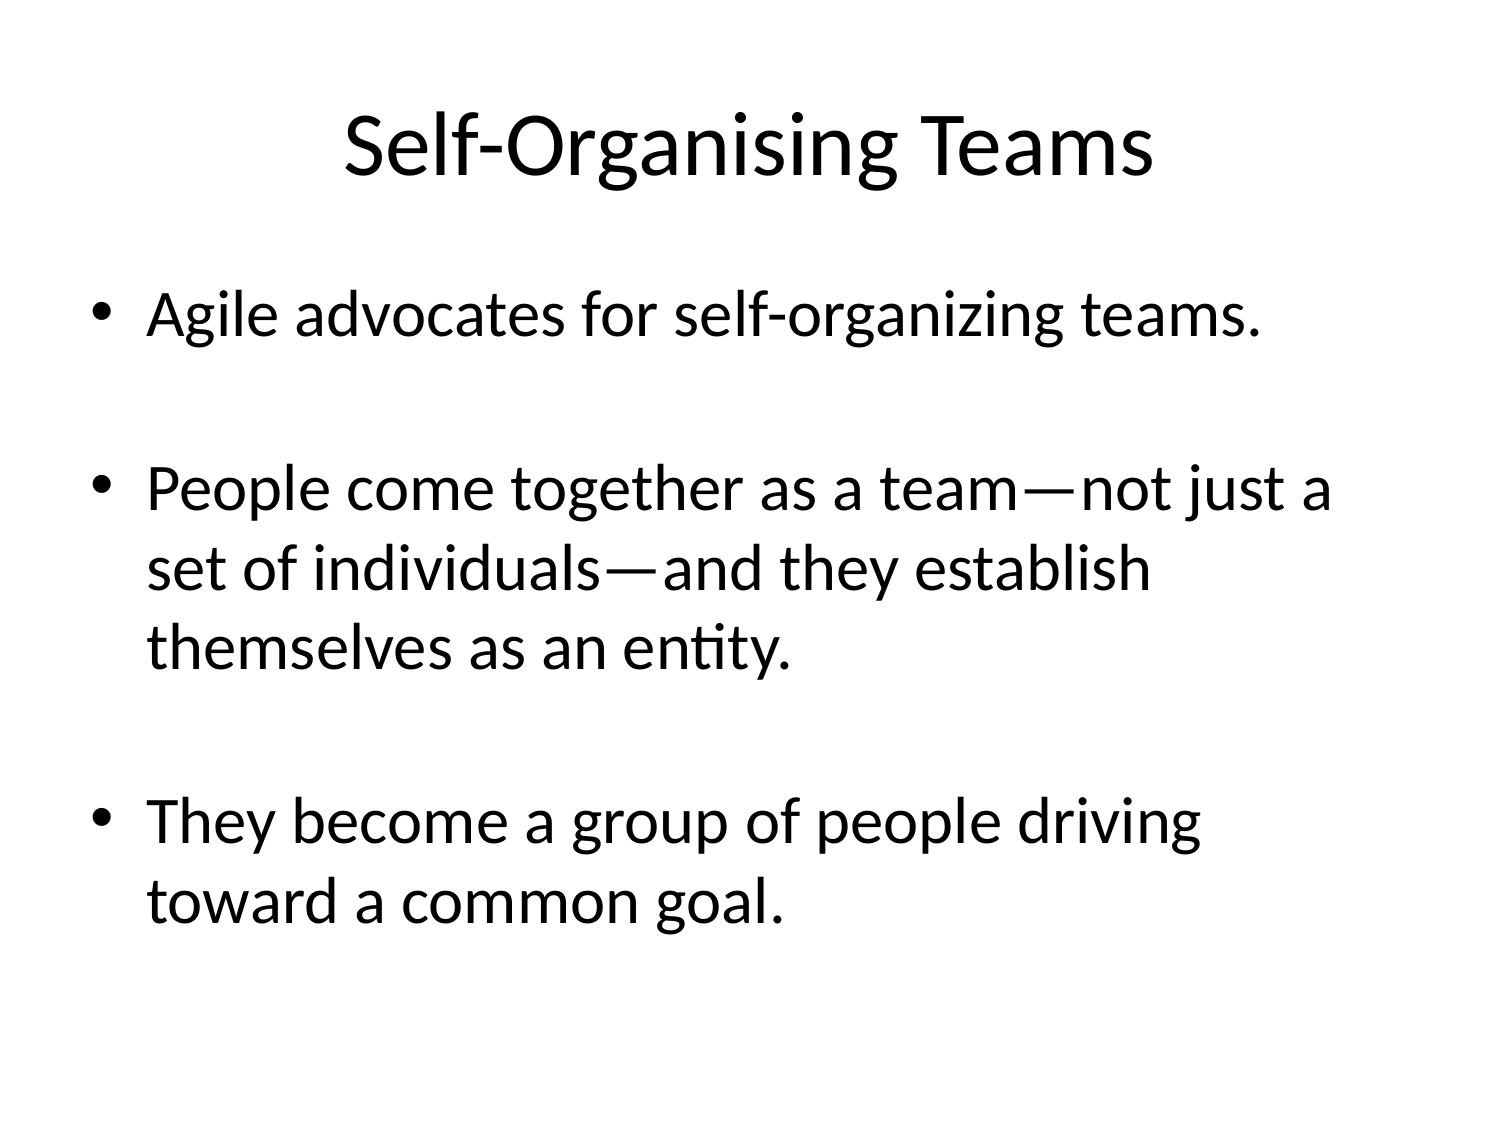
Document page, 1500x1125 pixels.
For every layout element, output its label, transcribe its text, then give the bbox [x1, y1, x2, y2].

list Agile advocates for self-organizing teams. People come together as a team—not just a set of individuals—and they establish themselves as an entity. They become a group of people driving toward a common goal. [75, 262, 1425, 1005]
title Self-Organising Teams [75, 45, 1425, 233]
